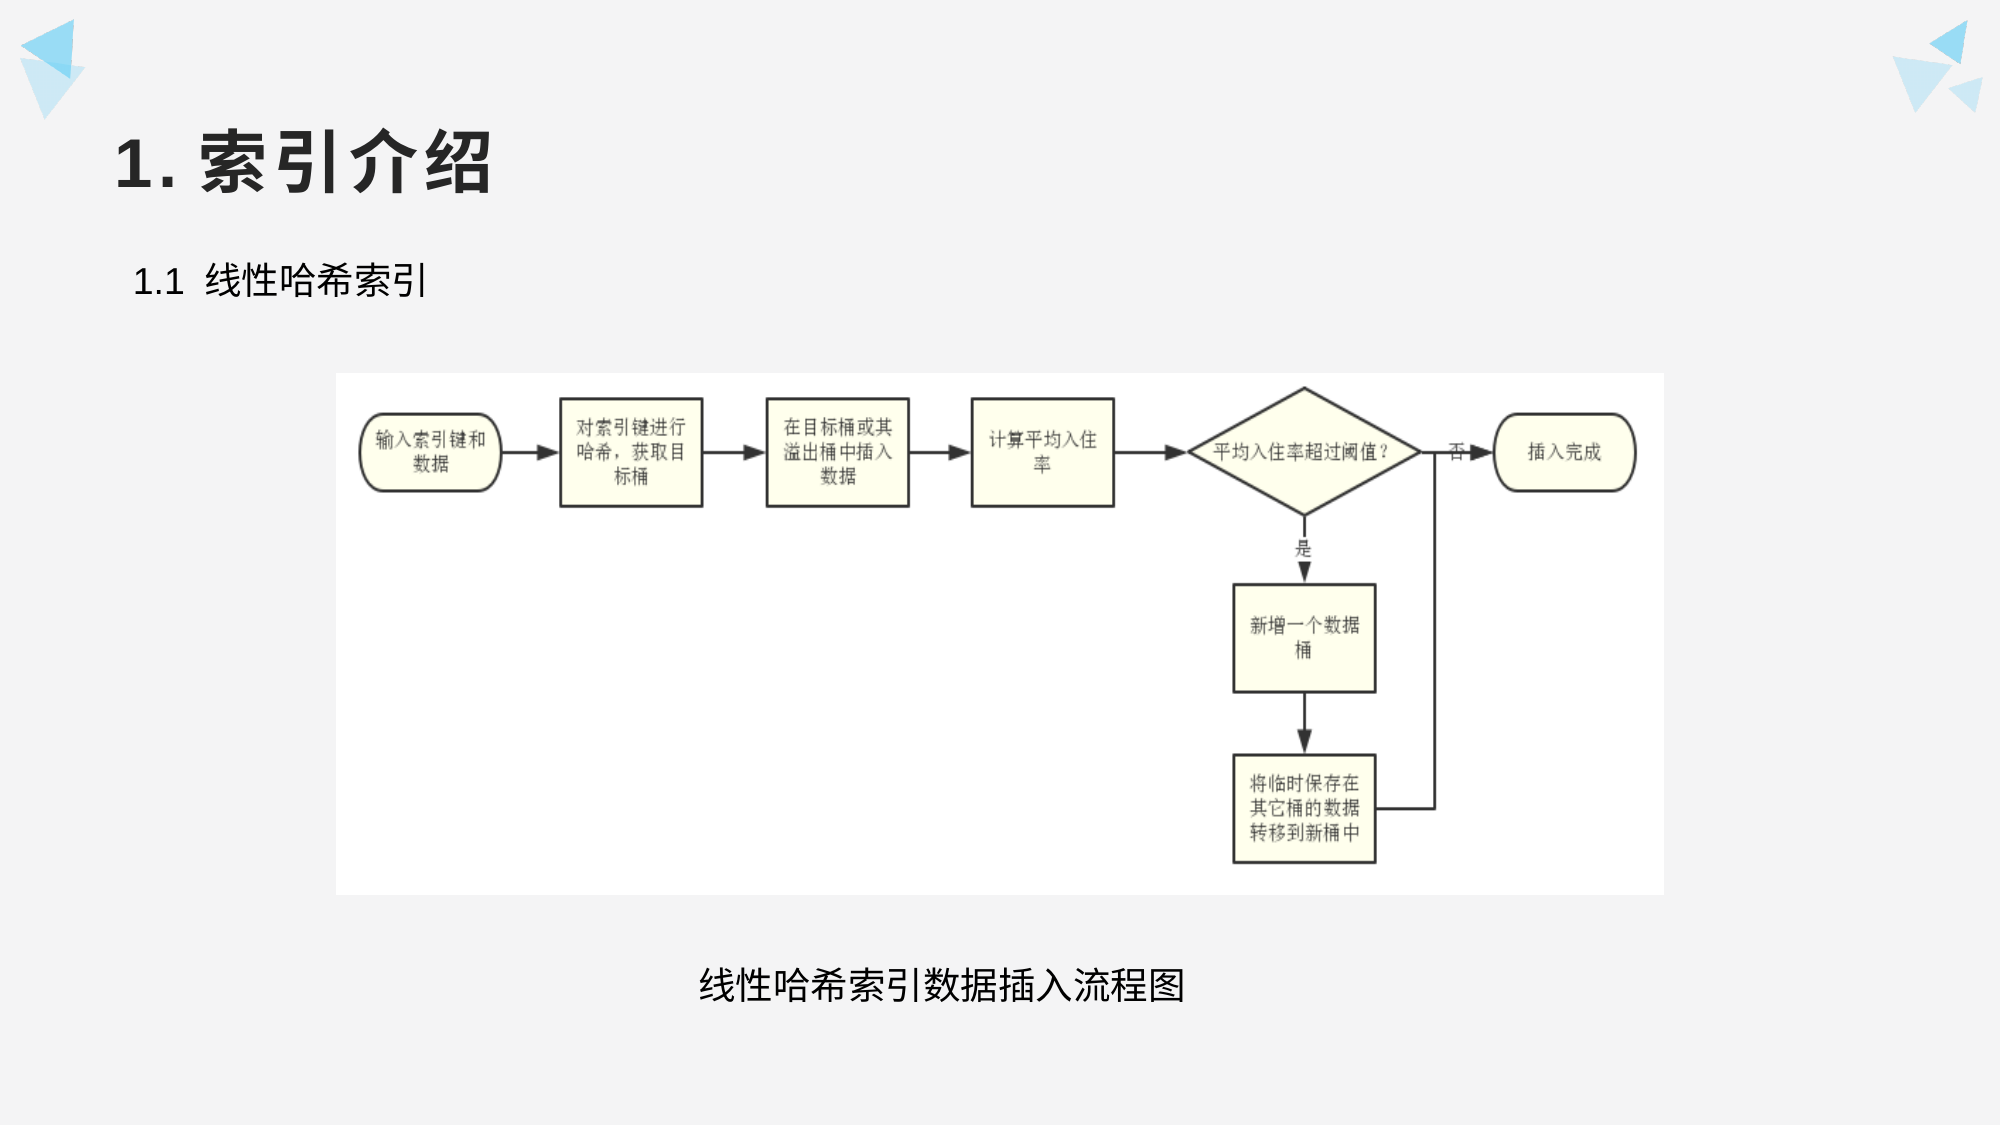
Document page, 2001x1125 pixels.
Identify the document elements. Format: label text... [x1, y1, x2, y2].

text_box 线性哈希索引数据插入流程图 [683, 954, 1316, 1015]
picture [0, 0, 119, 127]
picture [1881, 0, 2000, 127]
text_box 1.1 线性哈希索引 [118, 249, 542, 309]
picture [336, 373, 1664, 895]
text_box 1.索引介绍 [99, 99, 1900, 216]
